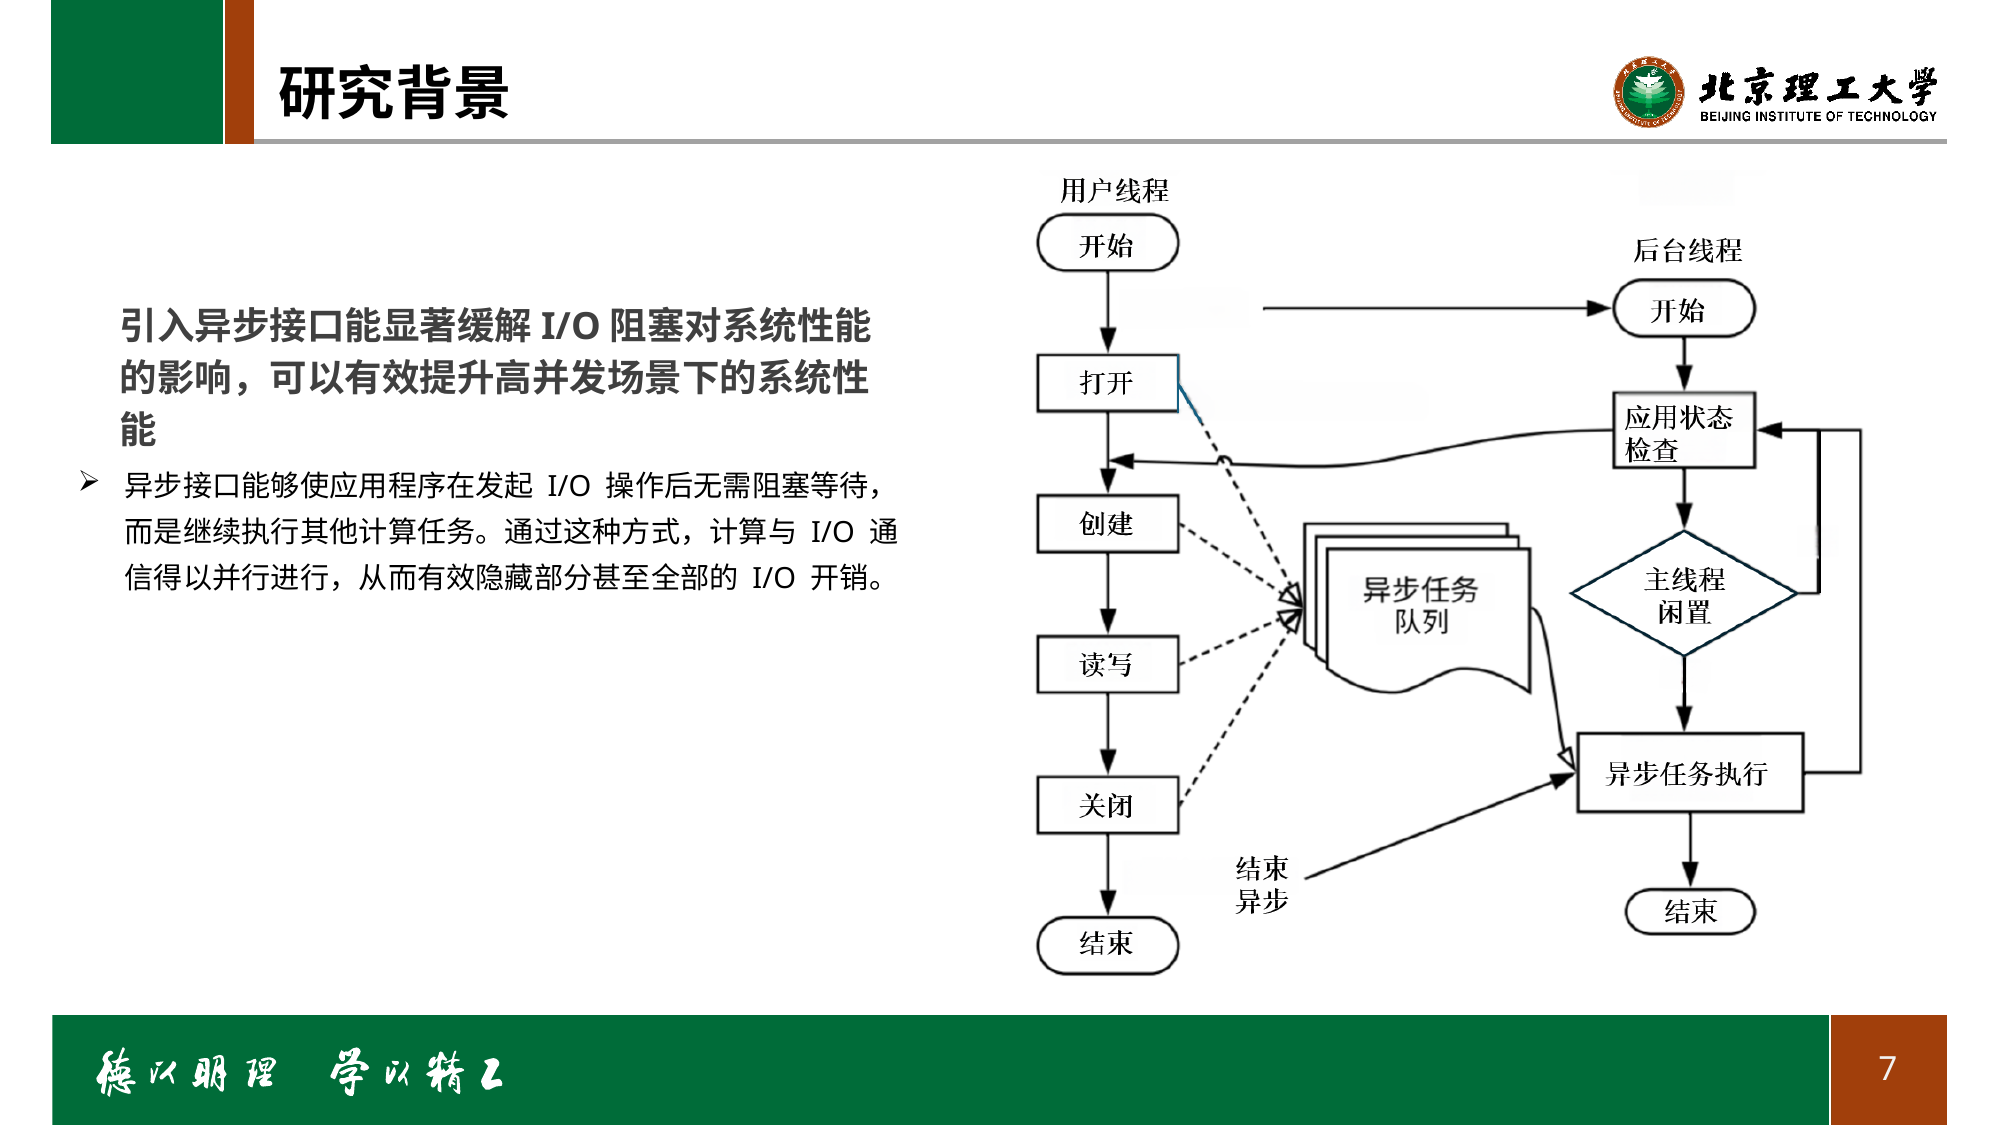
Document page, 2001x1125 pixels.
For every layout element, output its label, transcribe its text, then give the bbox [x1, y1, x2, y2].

text_box 引入异步接口能显著缓解I/O阻塞对系统性能的影响，可以有效提升高并发场景下的系统性能 [104, 287, 921, 459]
picture [1016, 170, 1898, 985]
text_box 异步接口能够使应用程序在发起 I/O 操作后无需阻塞等待，而是继续执行其他计算任务。通过这种方式，计算与 I/O 通信得以并行进行，从而有效隐藏部分甚至全部的 I/O 开销。 [63, 449, 929, 602]
picture [1682, 56, 1937, 128]
title 研究背景 [263, 56, 1682, 136]
